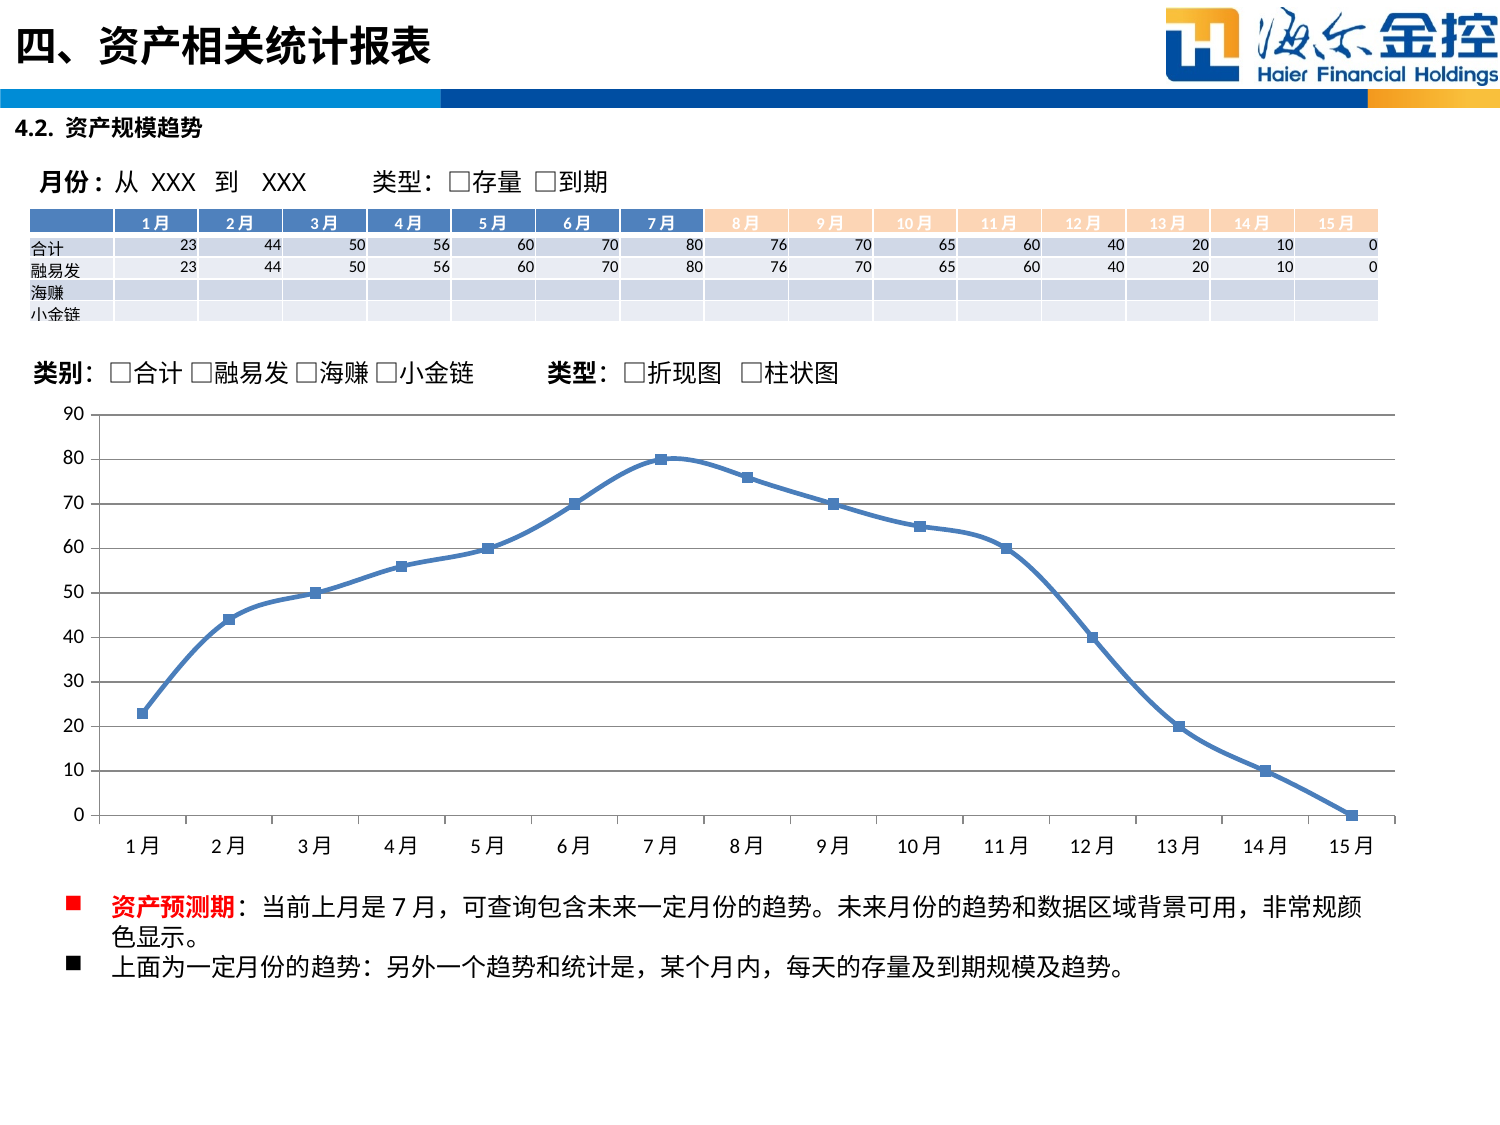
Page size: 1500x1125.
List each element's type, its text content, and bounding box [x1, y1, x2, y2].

text_box 类型：□存量 □到期 [357, 159, 651, 205]
table_header 6月 [536, 209, 619, 232]
table_cell 65 [874, 238, 956, 256]
title 四、资产相关统计报表 [0, 0, 1105, 90]
text_box 类型：□折现图 □柱状图 [533, 349, 855, 393]
table_cell 80 [621, 238, 703, 256]
table_cell [1042, 280, 1125, 300]
table_cell [874, 301, 956, 321]
table_cell [368, 280, 450, 300]
table_header 3月 [283, 209, 366, 232]
table_cell 70 [789, 258, 872, 278]
table_header 9月 [789, 209, 872, 232]
table_cell 60 [452, 238, 535, 256]
table_cell 合计 [30, 238, 113, 256]
table_cell 50 [283, 238, 366, 256]
table_cell [1127, 301, 1209, 321]
table_cell 76 [705, 258, 788, 278]
table_cell 50 [283, 258, 366, 278]
text_box 资产预测期：当前上月是7月，可查询包含未来一定月份的趋势。未来月份的趋势和数据区域背景可用，非常规颜色显示。 上面为一定月份的趋势：另外一个趋势和统计是，某个月内，每天的存量及到期规模及趋势。 [49, 884, 1397, 990]
table_cell [958, 280, 1041, 300]
table_header 14月 [1211, 209, 1294, 232]
table_cell 海赚 [30, 280, 113, 300]
table_cell [789, 280, 872, 300]
table_cell 0 [1295, 238, 1378, 256]
table_cell 80 [621, 258, 703, 278]
table_cell 70 [536, 258, 619, 278]
table_cell [536, 301, 619, 321]
table_cell [536, 280, 619, 300]
table_header 7月 [621, 209, 703, 232]
table_cell [1295, 301, 1378, 321]
table_cell 23 [115, 258, 197, 278]
table_cell [368, 301, 450, 321]
table_header 2月 [199, 209, 282, 232]
table_cell 56 [368, 258, 450, 278]
table_cell 65 [874, 258, 956, 278]
table_cell [1211, 280, 1294, 300]
table_header 4月 [368, 209, 450, 232]
table_header 1月 [115, 209, 197, 232]
table_cell 56 [368, 238, 450, 256]
table_cell [452, 301, 535, 321]
table_cell 20 [1127, 238, 1209, 256]
text_box 类别：□合计 □融易发 □海赚 □小金链 [19, 349, 490, 395]
table_cell [199, 301, 282, 321]
table_header [30, 209, 113, 232]
text_box 4.2. 资产规模趋势 [0, 106, 1294, 149]
table_cell 10 [1211, 238, 1294, 256]
picture [1166, 7, 1498, 86]
table_header 5月 [452, 209, 535, 232]
table_cell 0 [1295, 258, 1378, 278]
table_header 12月 [1042, 209, 1125, 232]
table_cell [1042, 301, 1125, 321]
table_cell 20 [1127, 258, 1209, 278]
table_cell 小金链 [30, 301, 113, 321]
picture [441, 89, 1500, 108]
table_cell [452, 280, 535, 300]
table_cell [789, 301, 872, 321]
table_cell 60 [958, 238, 1041, 256]
chart [34, 394, 1424, 870]
table_header 13月 [1127, 209, 1209, 232]
table_cell 融易发 [30, 258, 113, 278]
table_header 8月 [705, 209, 788, 232]
table_header 11月 [958, 209, 1041, 232]
table_cell [283, 280, 366, 300]
table_cell 70 [536, 238, 619, 256]
table_cell [621, 301, 703, 321]
table_cell [958, 301, 1041, 321]
table_header 15月 [1295, 209, 1378, 232]
table_cell [1295, 280, 1378, 300]
table_cell 76 [705, 238, 788, 256]
table_cell [283, 301, 366, 321]
table_cell 10 [1211, 258, 1294, 278]
table_cell [621, 280, 703, 300]
text_box 月份: 从 XXX 到 XXX [24, 159, 321, 205]
table_cell [705, 280, 788, 300]
table_cell [1211, 301, 1294, 321]
table_cell [705, 301, 788, 321]
table_cell 60 [958, 258, 1041, 278]
table_cell [115, 280, 197, 300]
table_cell 40 [1042, 258, 1125, 278]
table_cell [874, 280, 956, 300]
table_cell 60 [452, 258, 535, 278]
table_cell [199, 280, 282, 300]
table_cell 23 [115, 238, 197, 256]
table_cell 70 [789, 238, 872, 256]
table_cell 44 [199, 238, 282, 256]
table_cell [115, 301, 197, 321]
table_cell [1127, 280, 1209, 300]
table_cell 40 [1042, 238, 1125, 256]
table_header 10月 [874, 209, 956, 232]
table_cell 44 [199, 258, 282, 278]
